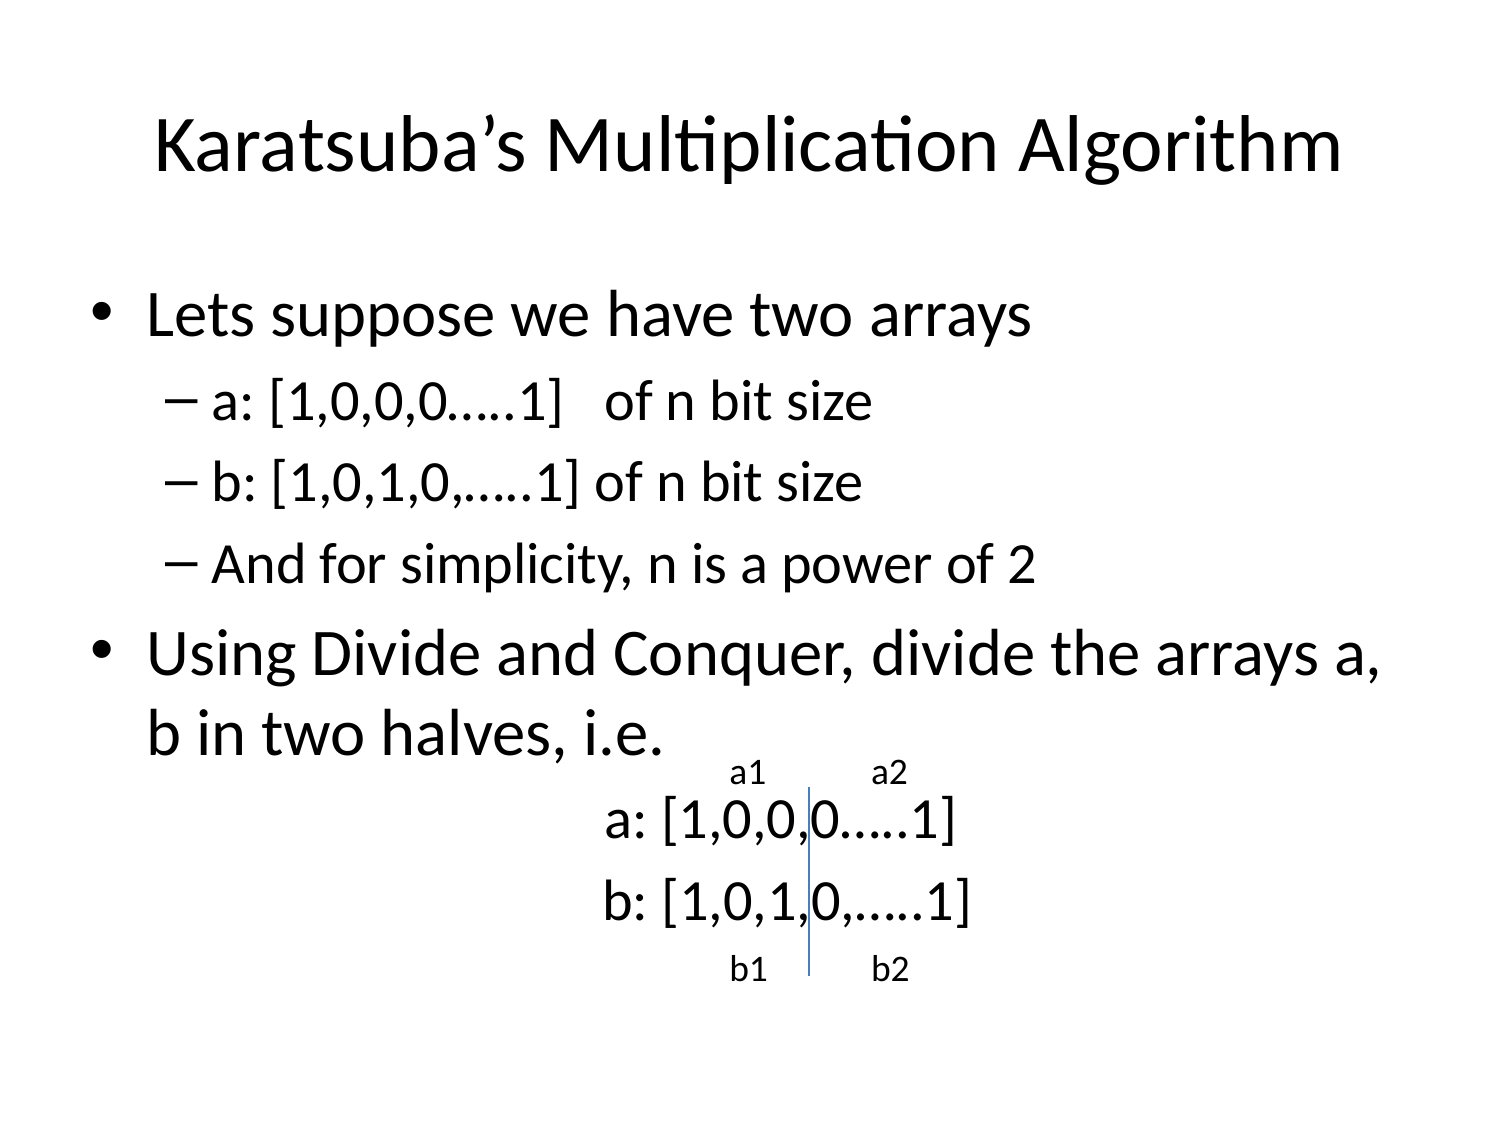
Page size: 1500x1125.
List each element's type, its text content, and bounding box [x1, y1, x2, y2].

title Karatsuba’s Multiplication Algorithm [75, 45, 1425, 233]
text_box b1 [714, 936, 809, 996]
list Lets suppose we have two arrays a: [1,0,0,0…..1] of n bit size b: [1,0,1,0,…..1] of n bit size And for simplicity, n is a power of 2 Using Divide and Conquer, divide the arrays a, b in two halves, i.e. a: [1,0,0,0…..1] b: [1,0,1,0,…..1] [75, 262, 1425, 1005]
text_box a2 [856, 739, 951, 800]
text_box b2 [856, 936, 951, 996]
text_box a1 [714, 739, 809, 800]
